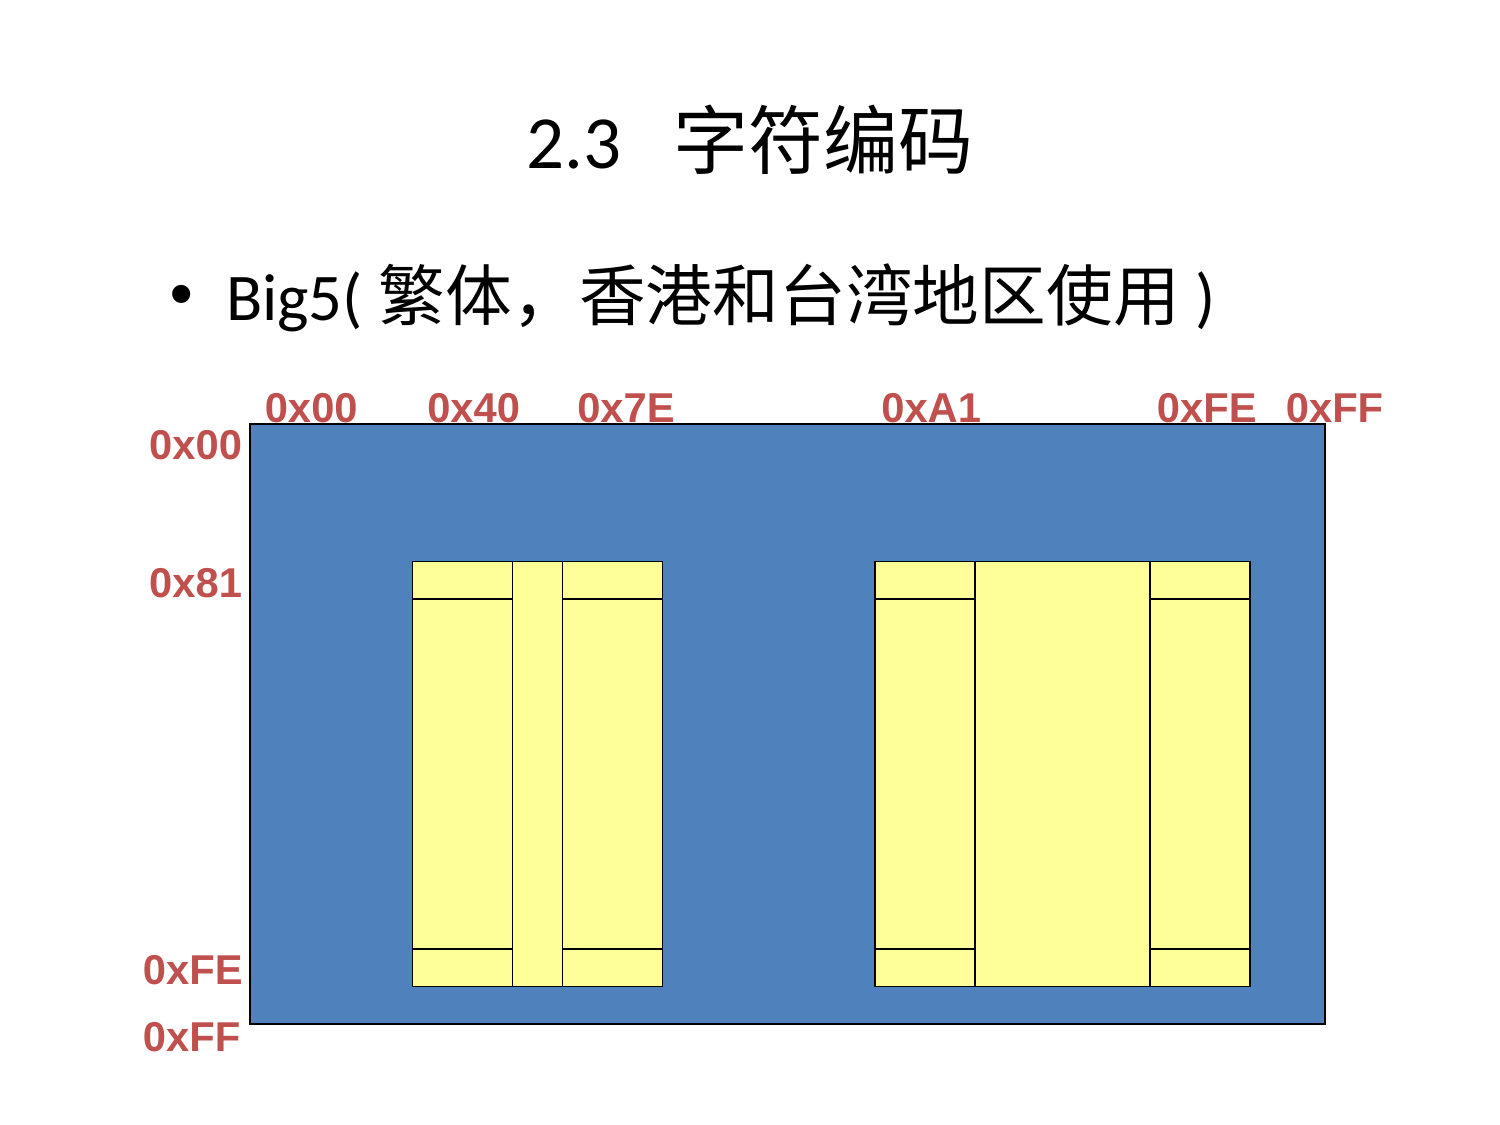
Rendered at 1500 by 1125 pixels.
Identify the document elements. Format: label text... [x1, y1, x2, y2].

text_box 0x40 [412, 386, 513, 425]
text_box 0x00 [249, 386, 350, 425]
text_box 0xA1 [866, 386, 967, 425]
text_box [875, 561, 975, 600]
text_box [412, 949, 512, 987]
text_box 0xFF [128, 1016, 229, 1054]
text_box [875, 600, 975, 949]
text_box [512, 561, 563, 987]
text_box [1150, 561, 1250, 599]
text_box [412, 600, 512, 949]
text_box 0xFE [128, 949, 229, 987]
text_box [249, 424, 1325, 1025]
text_box [975, 561, 1150, 987]
text_box [1150, 599, 1250, 950]
text_box [563, 561, 663, 599]
text_box 0x81 [134, 561, 235, 600]
text_box [563, 950, 663, 987]
text_box 0x00 [134, 424, 235, 462]
text_box [412, 561, 512, 600]
list Big5(繁体，香港和台湾地区使用) [154, 246, 1430, 997]
text_box [563, 599, 663, 950]
text_box 0xFE [1142, 386, 1243, 425]
title 2.3 字符编码 [75, 45, 1425, 233]
text_box [875, 949, 975, 987]
text_box 0xFF [1271, 386, 1372, 425]
text_box 0x7E [562, 386, 663, 425]
text_box [1150, 950, 1250, 987]
